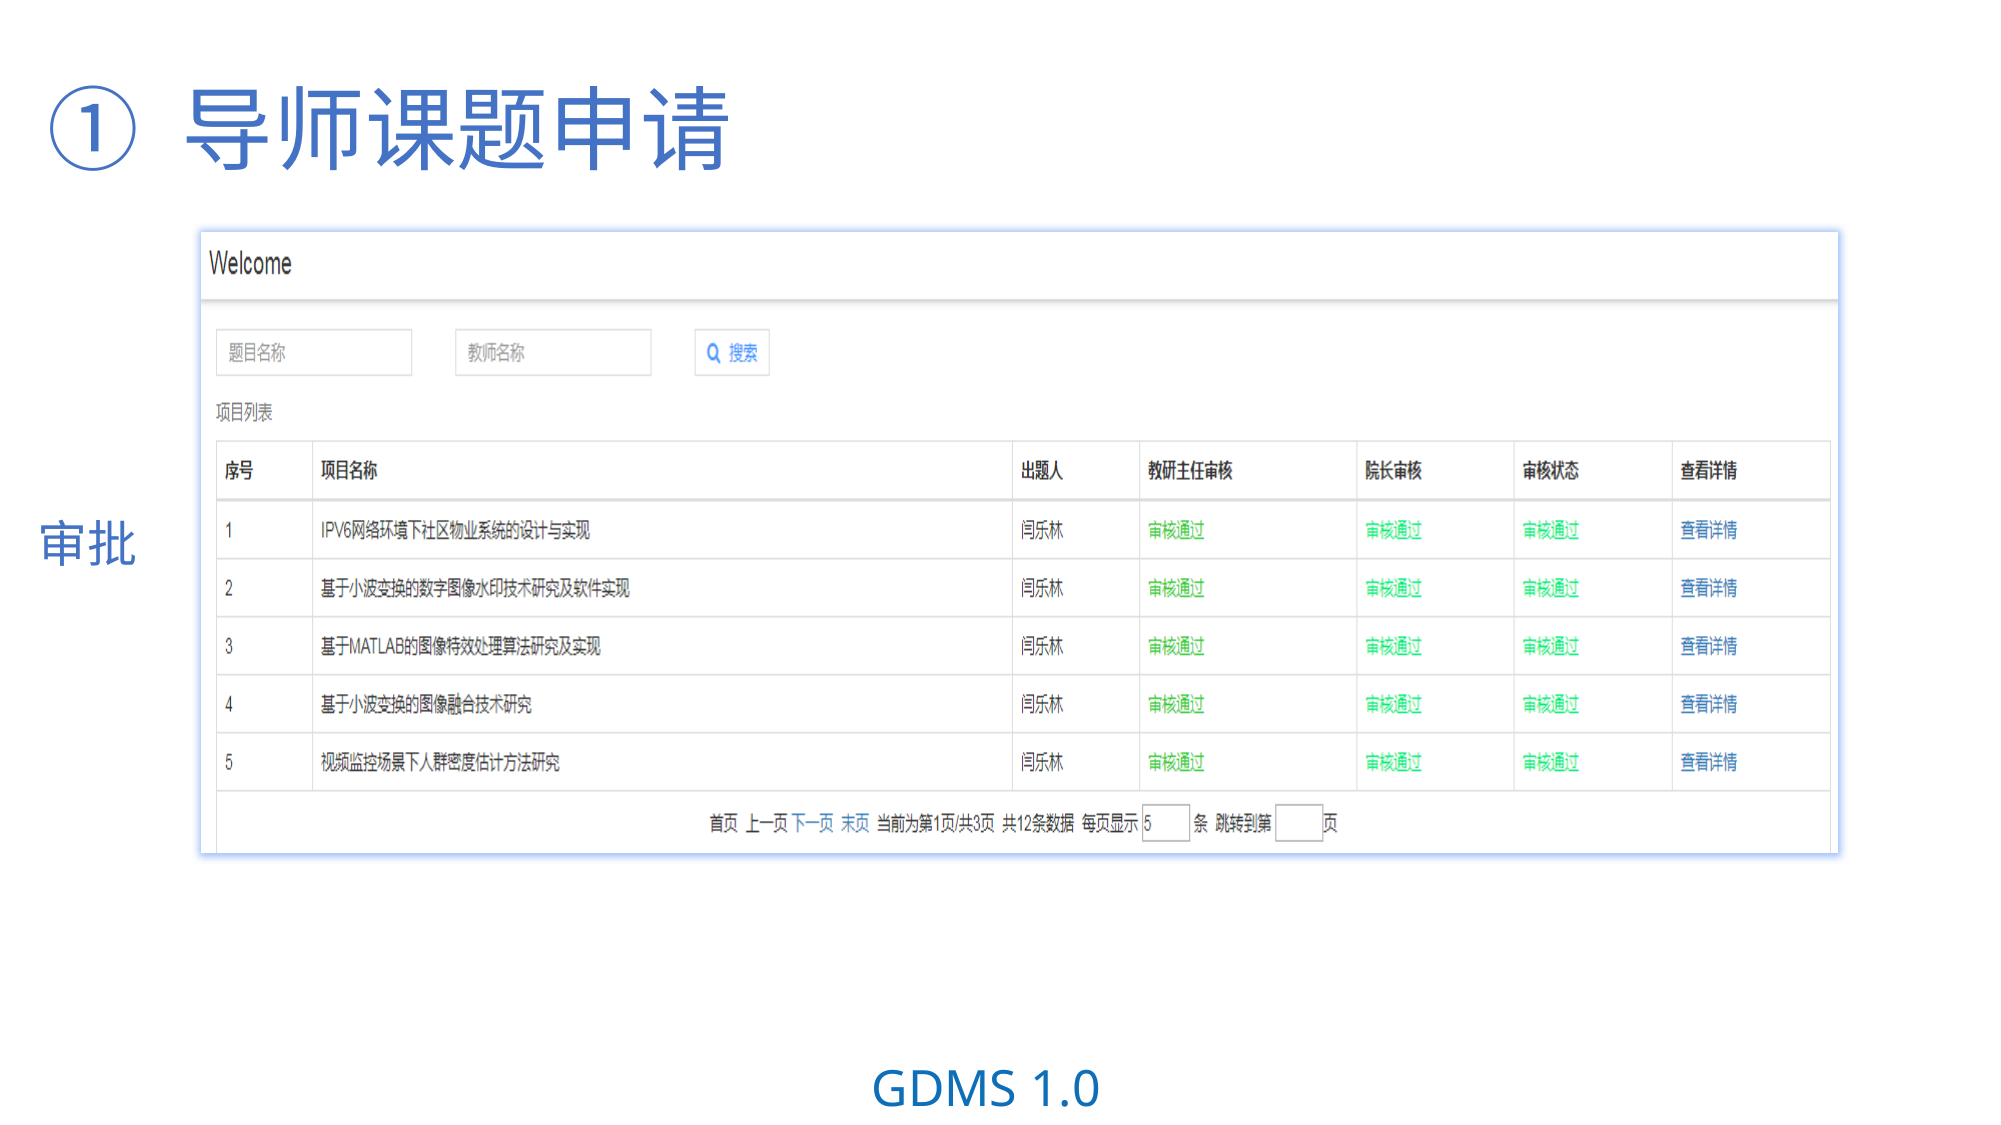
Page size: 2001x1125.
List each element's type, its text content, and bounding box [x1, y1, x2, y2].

text_box ① 导师课题申请 [32, 64, 748, 189]
text_box 审批 [22, 504, 153, 580]
text_box GDMS 1.0 [857, 1049, 1117, 1124]
picture [201, 232, 1838, 854]
